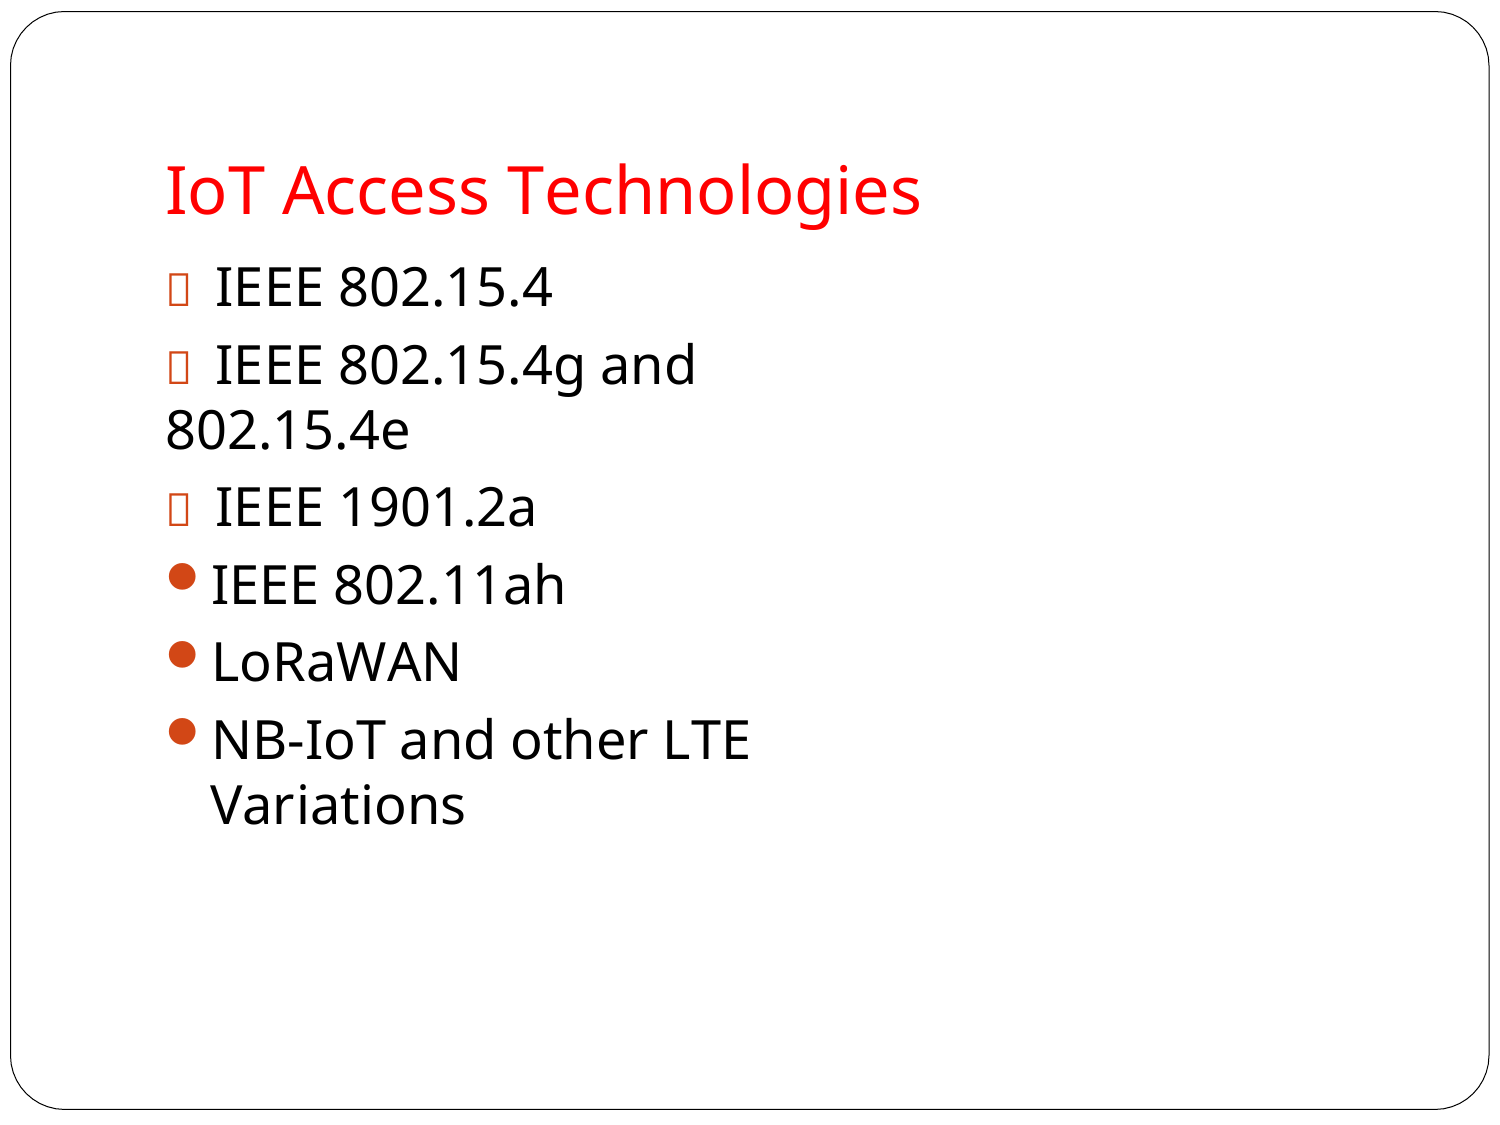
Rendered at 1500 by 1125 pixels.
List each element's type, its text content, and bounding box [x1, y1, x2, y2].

text_box  IEEE 802.15.4  IEEE 802.15.4g and 802.15.4e  IEEE 1901.2a IEEE 802.11ah LoRaWAN NB-IoT and other LTE Variations [162, 337, 854, 835]
title IoT Access Technologies [37, 54, 1463, 337]
